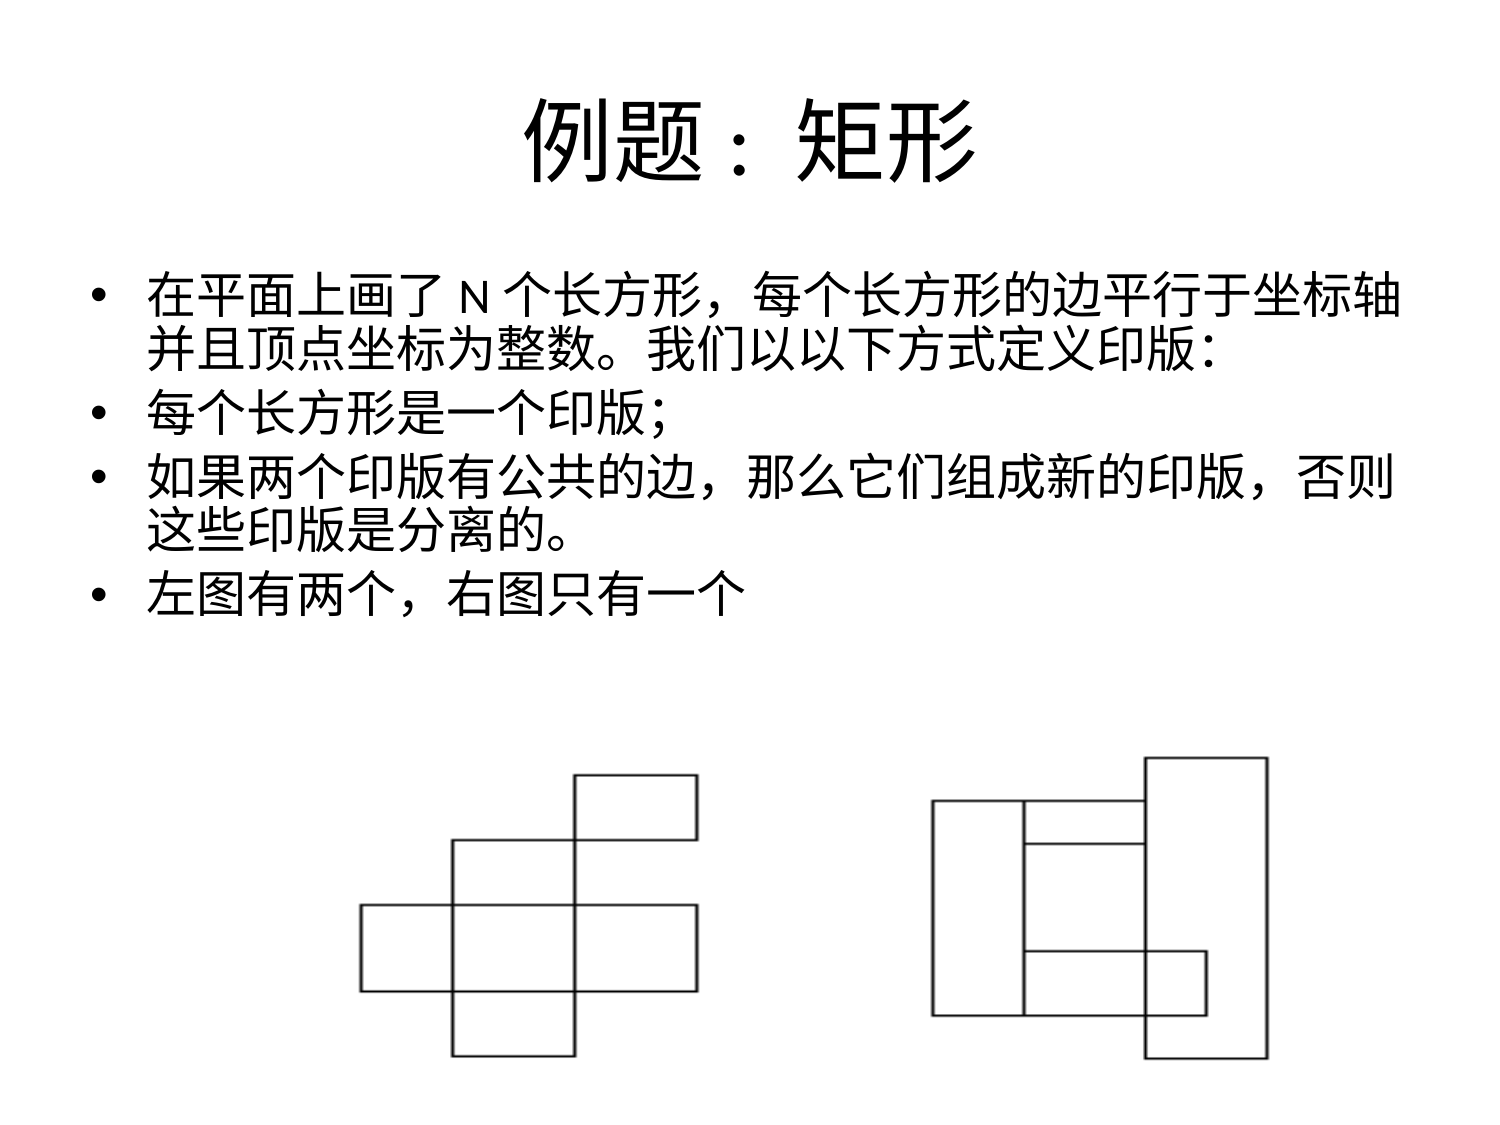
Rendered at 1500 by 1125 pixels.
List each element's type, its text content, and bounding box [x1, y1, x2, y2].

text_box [324, 751, 1306, 1071]
title 例题: 矩形 [75, 45, 1425, 233]
list 在平面上画了N个长方形，每个长方形的边平行于坐标轴并且顶点坐标为整数。我们以以下方式定义印版： 每个长方形是一个印版； 如果两个印版有公共的边，那么它们组成新的印版，否则这些印版是分离的。 左图有两个，右图只有一个 [75, 262, 1425, 680]
